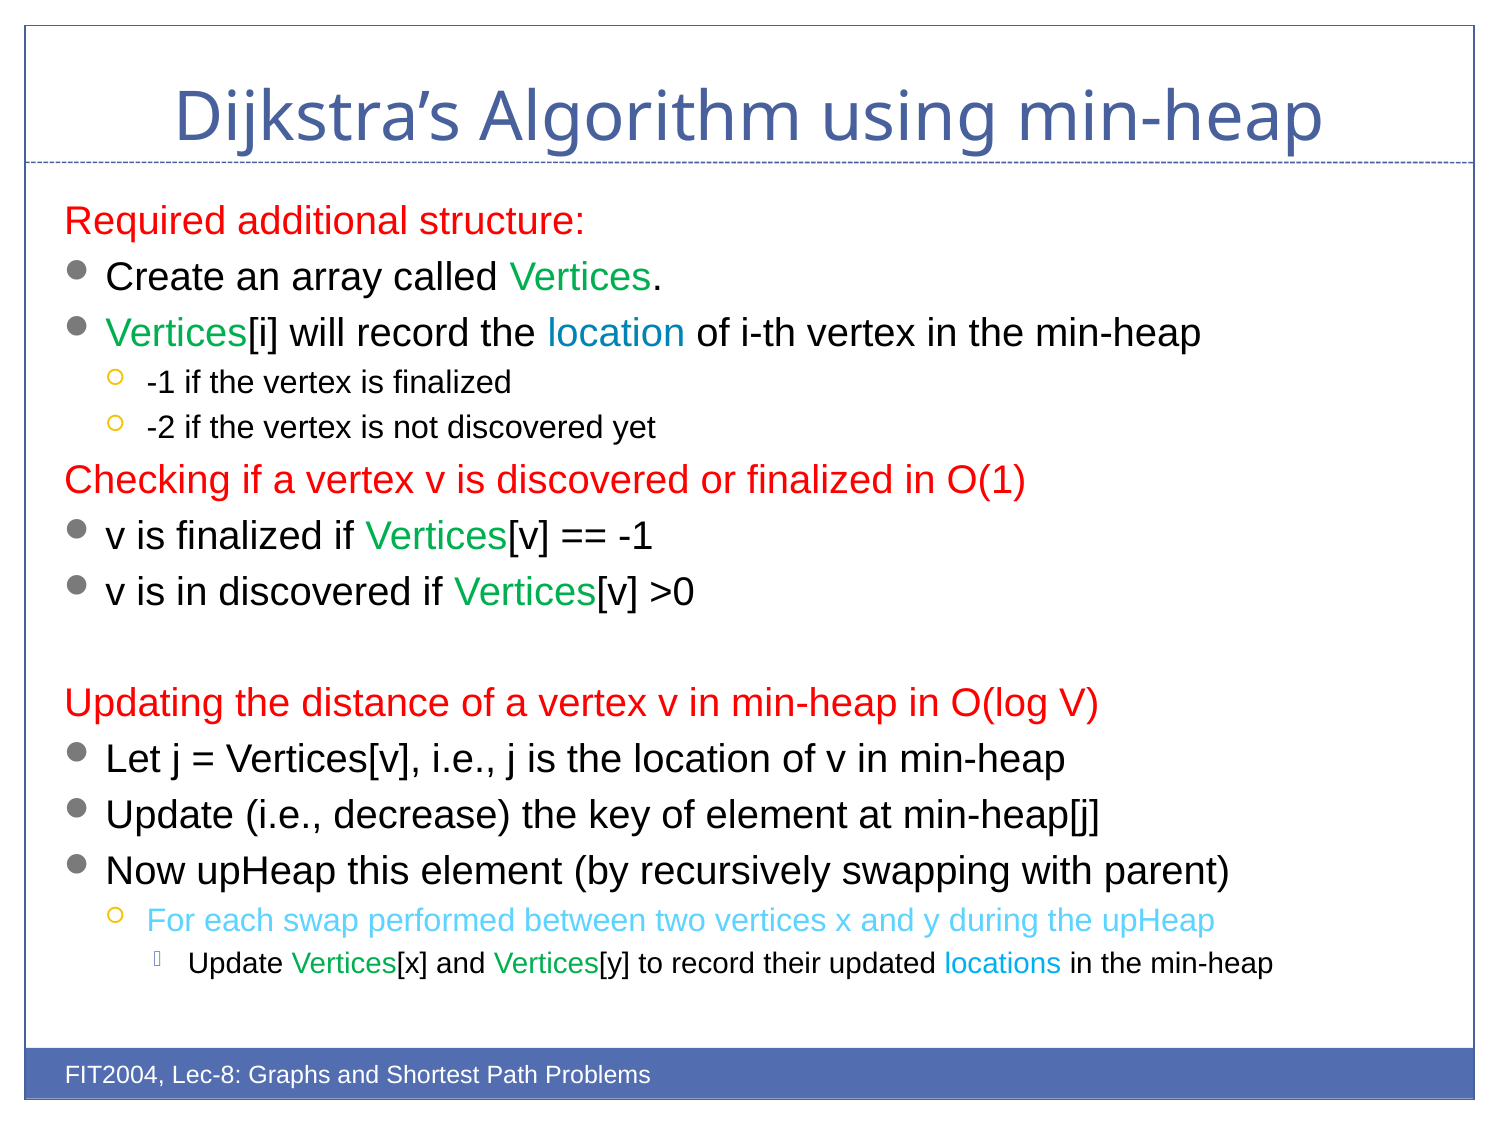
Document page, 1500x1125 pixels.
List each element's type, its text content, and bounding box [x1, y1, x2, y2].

list Required additional structure: Create an array called Vertices. Vertices[i] will record the location of i-th vertex in the min-heap -1 if the vertex is finalized -2 if the vertex is not discovered yet Checking if a vertex v is discovered or finalized in O(1) v is finalized if Vertices[v] == -1 v is in discovered if Vertices[v] >0 Updating the distance of a vertex v in min-heap in O(log V) Let j = Vertices[v], i.e., j is the location of v in min-heap Update (i.e., decrease) the key of element at min-heap[j] Now upHeap this element (by recursively swapping with parent) For each swap performed between two vertices x and y during the upHeap Update Vertices[x] and Vertices[y] to record their updated locations in the min-heap [49, 187, 1445, 1001]
title Dijkstra’s Algorithm using min-heap [49, 37, 1450, 162]
footer FIT2004, Lec-8: Graphs and Shortest Path Problems [50, 1051, 800, 1112]
